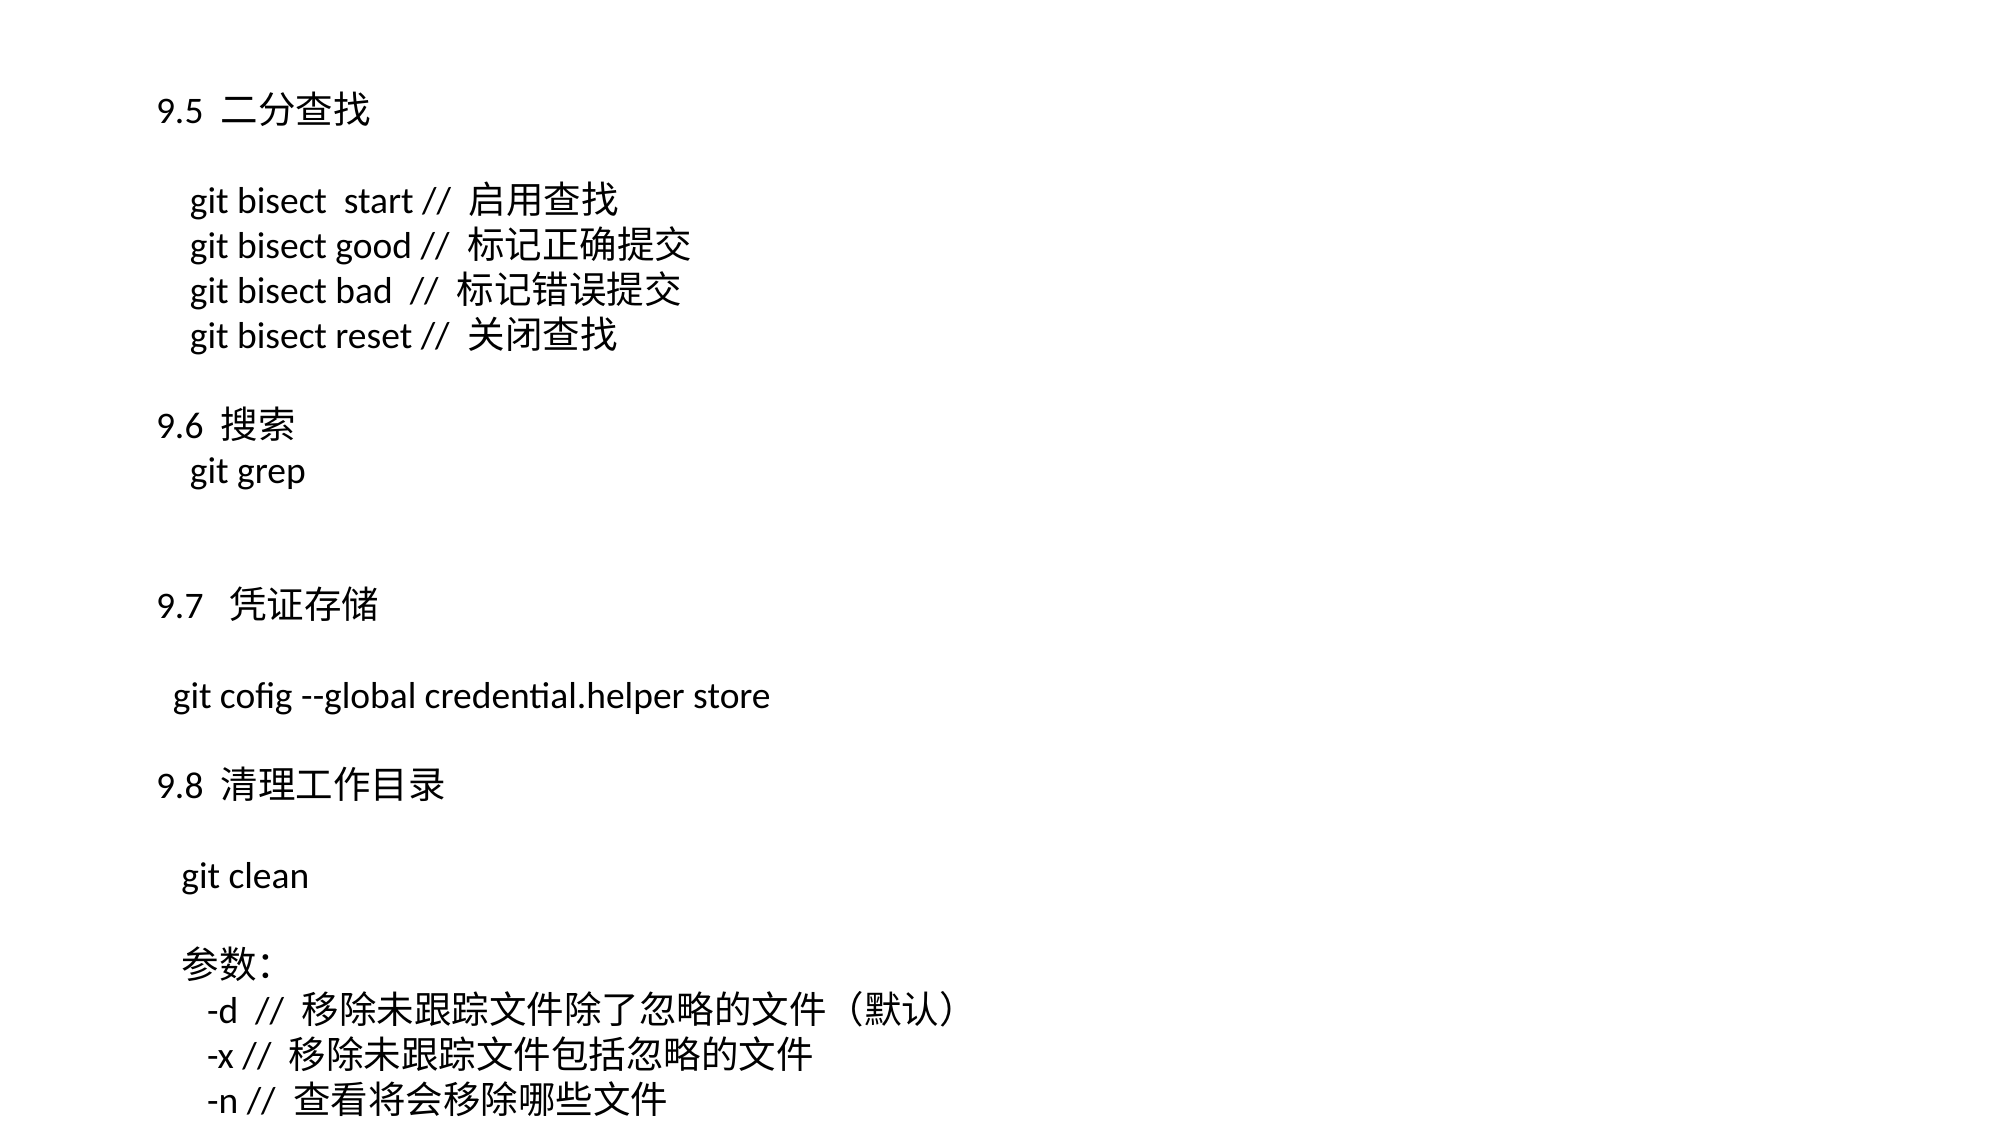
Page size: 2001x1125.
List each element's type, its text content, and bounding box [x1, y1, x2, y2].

text_box 9.5 二分查找 git bisect start // 启用查找 git bisect good // 标记正确提交 git bisect bad // 标记错误提交 git bisect reset // 关闭查找 9.6 搜索 git grep 9.7 凭证存储 git cofig --global credential.helper store 9.8 清理工作目录 git clean 参数： -d // 移除未跟踪文件除了忽略的文件（默认） -x // 移除未跟踪文件包括忽略的文件 -n // 查看将会移除哪些文件 [141, 78, 1874, 1125]
